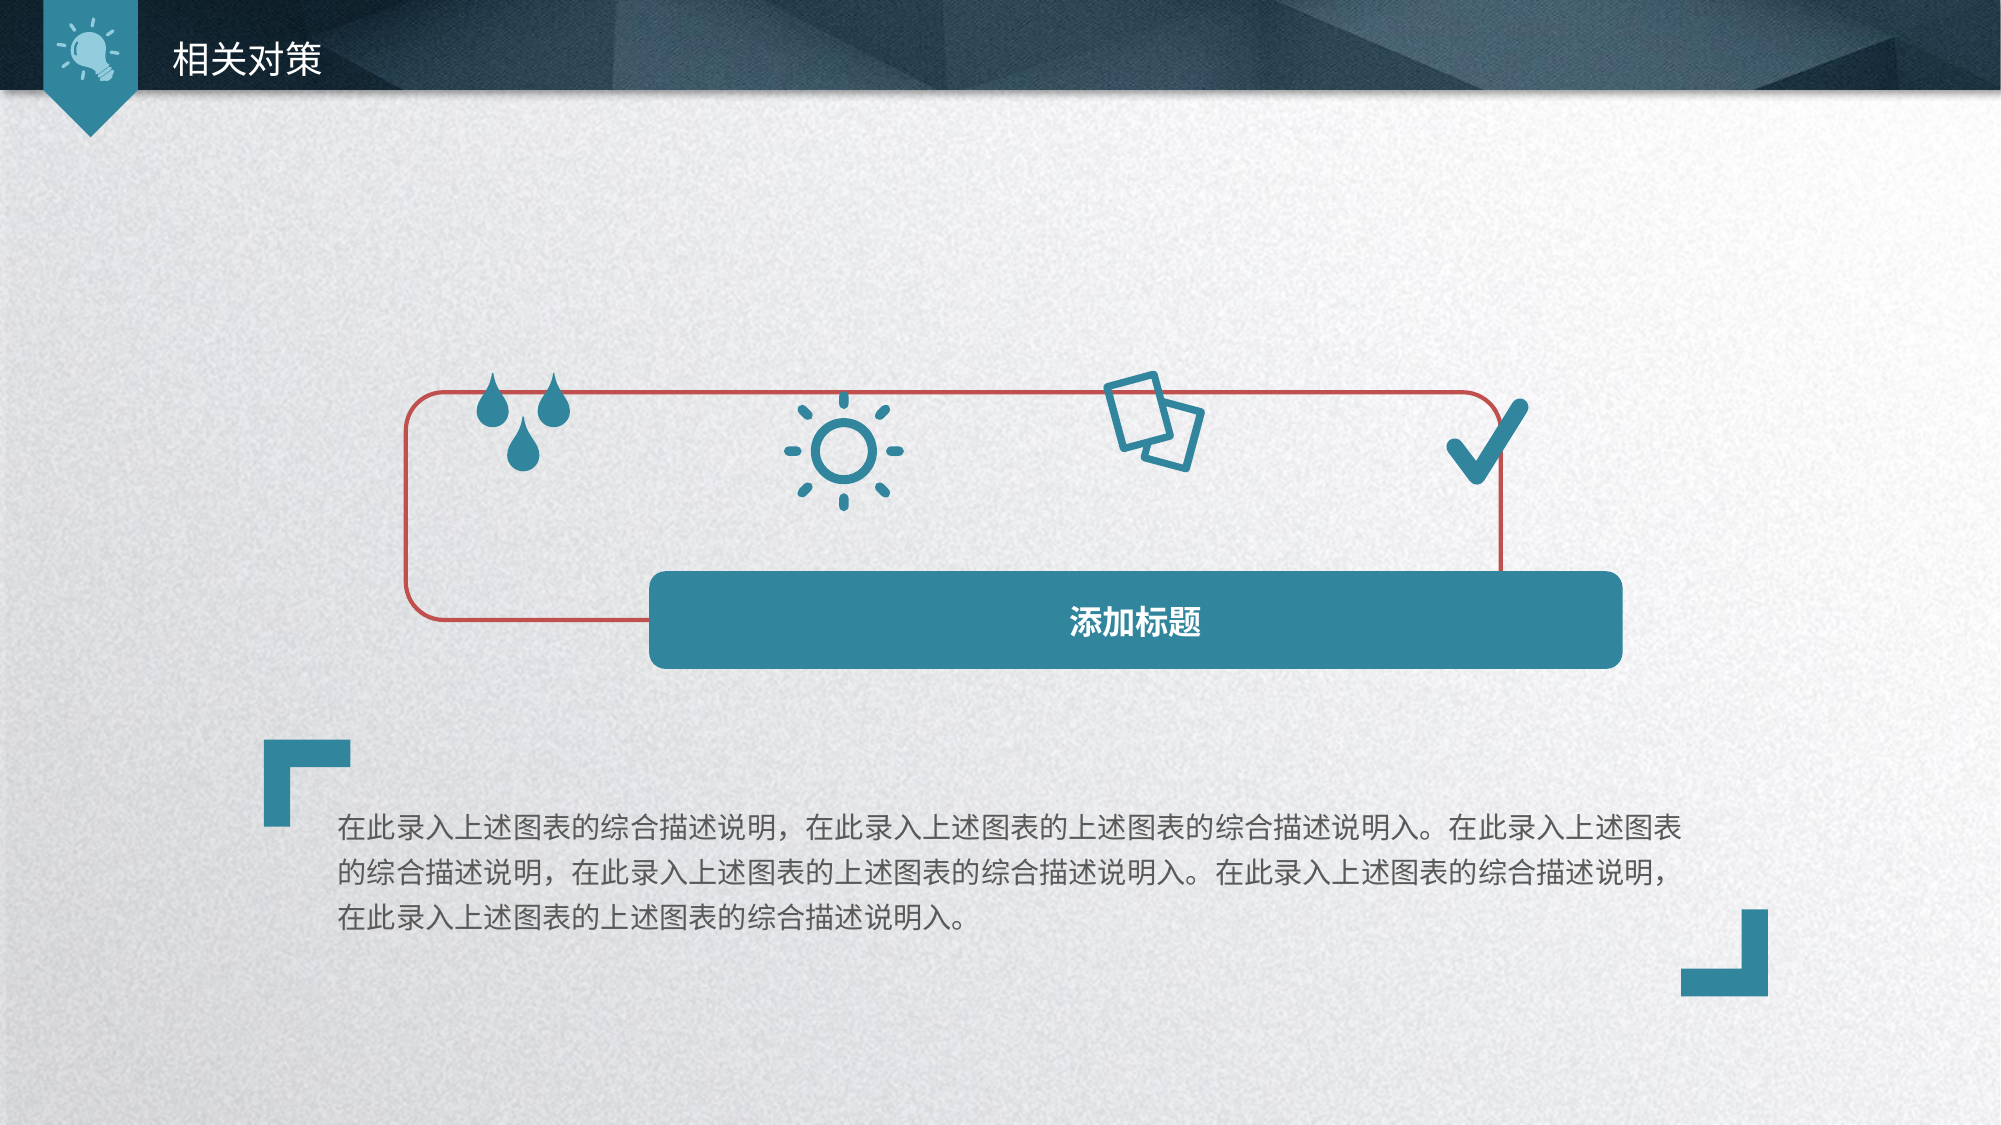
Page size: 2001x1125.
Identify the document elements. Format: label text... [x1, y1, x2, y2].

text_box [0, 0, 41, 92]
text_box 在此录入上述图表的综合描述说明，在此录入上述图表的上述图表的综合描述说明入。在此录入上述图表的综合描述说明，在此录入上述图表的上述图表的综合描述说明入。在此录入上述图表的综合描述说明，在此录入上述图表的上述图表的综合描述说明入。 [322, 791, 1725, 943]
text_box 相关对策 [161, 30, 469, 88]
text_box [140, 0, 2001, 92]
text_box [43, 0, 139, 138]
text_box [263, 739, 351, 827]
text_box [405, 203, 1623, 670]
picture [0, 92, 2001, 1125]
text_box [1681, 909, 1768, 997]
